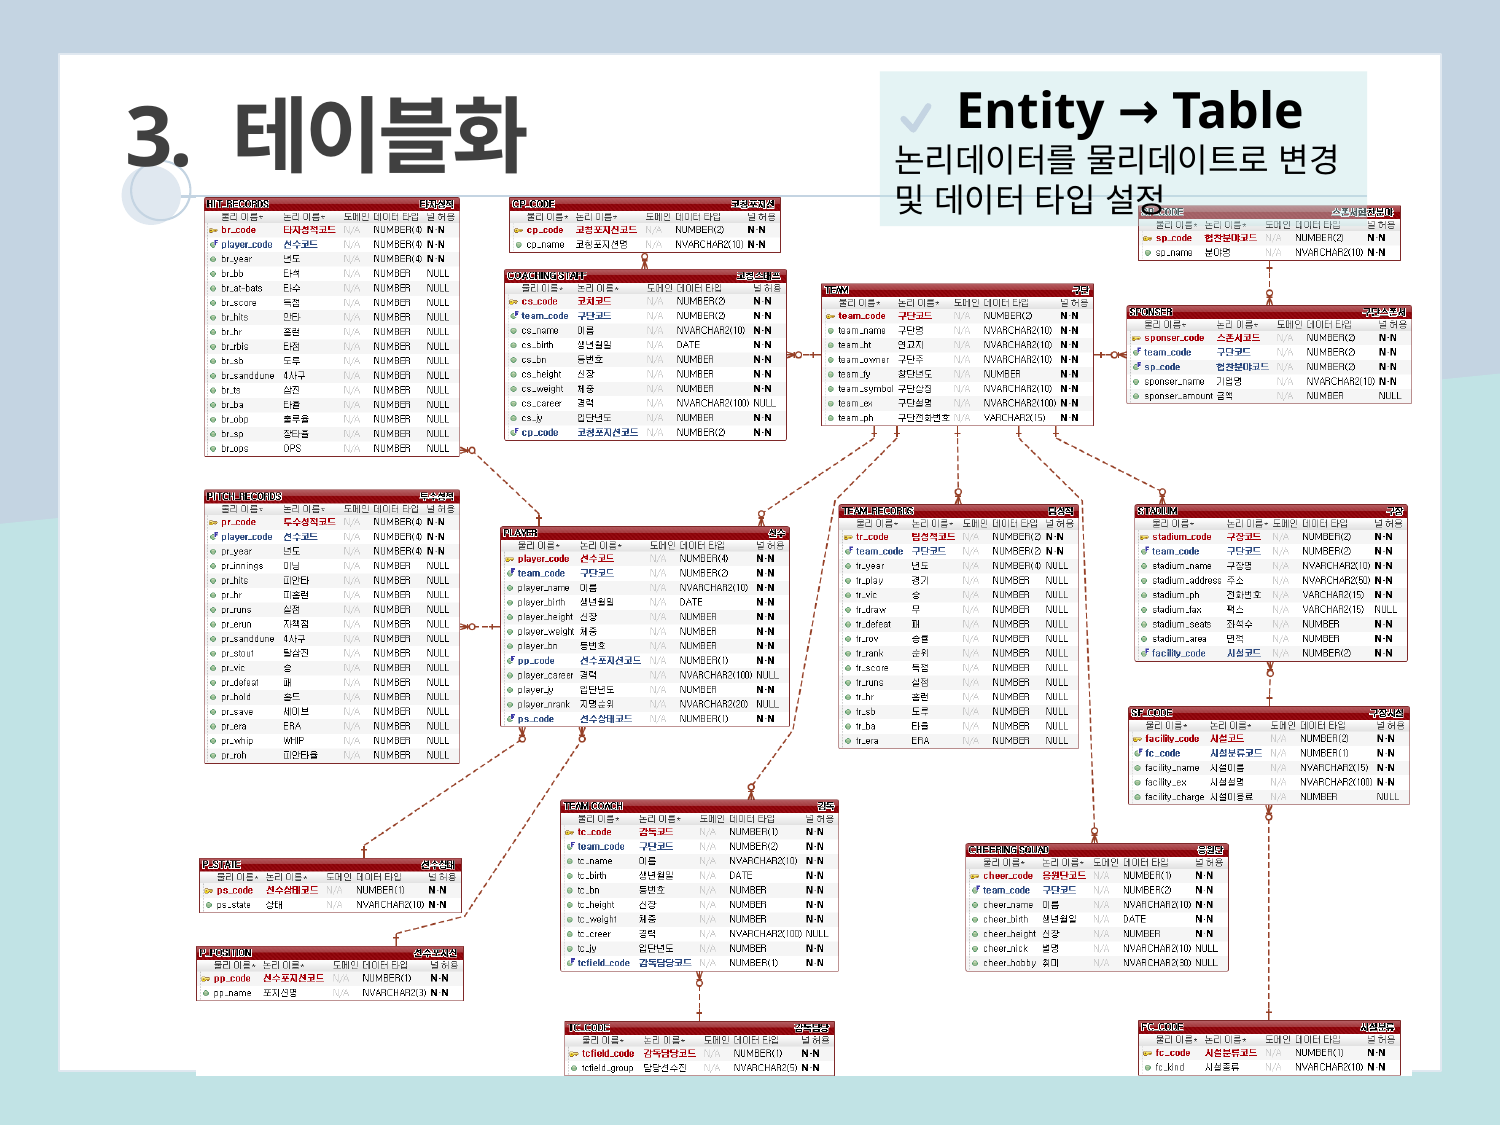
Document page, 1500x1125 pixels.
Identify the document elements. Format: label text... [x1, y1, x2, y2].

picture [196, 197, 1412, 1076]
text_box 3. 테이블화 [110, 76, 544, 191]
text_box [879, 71, 1368, 188]
